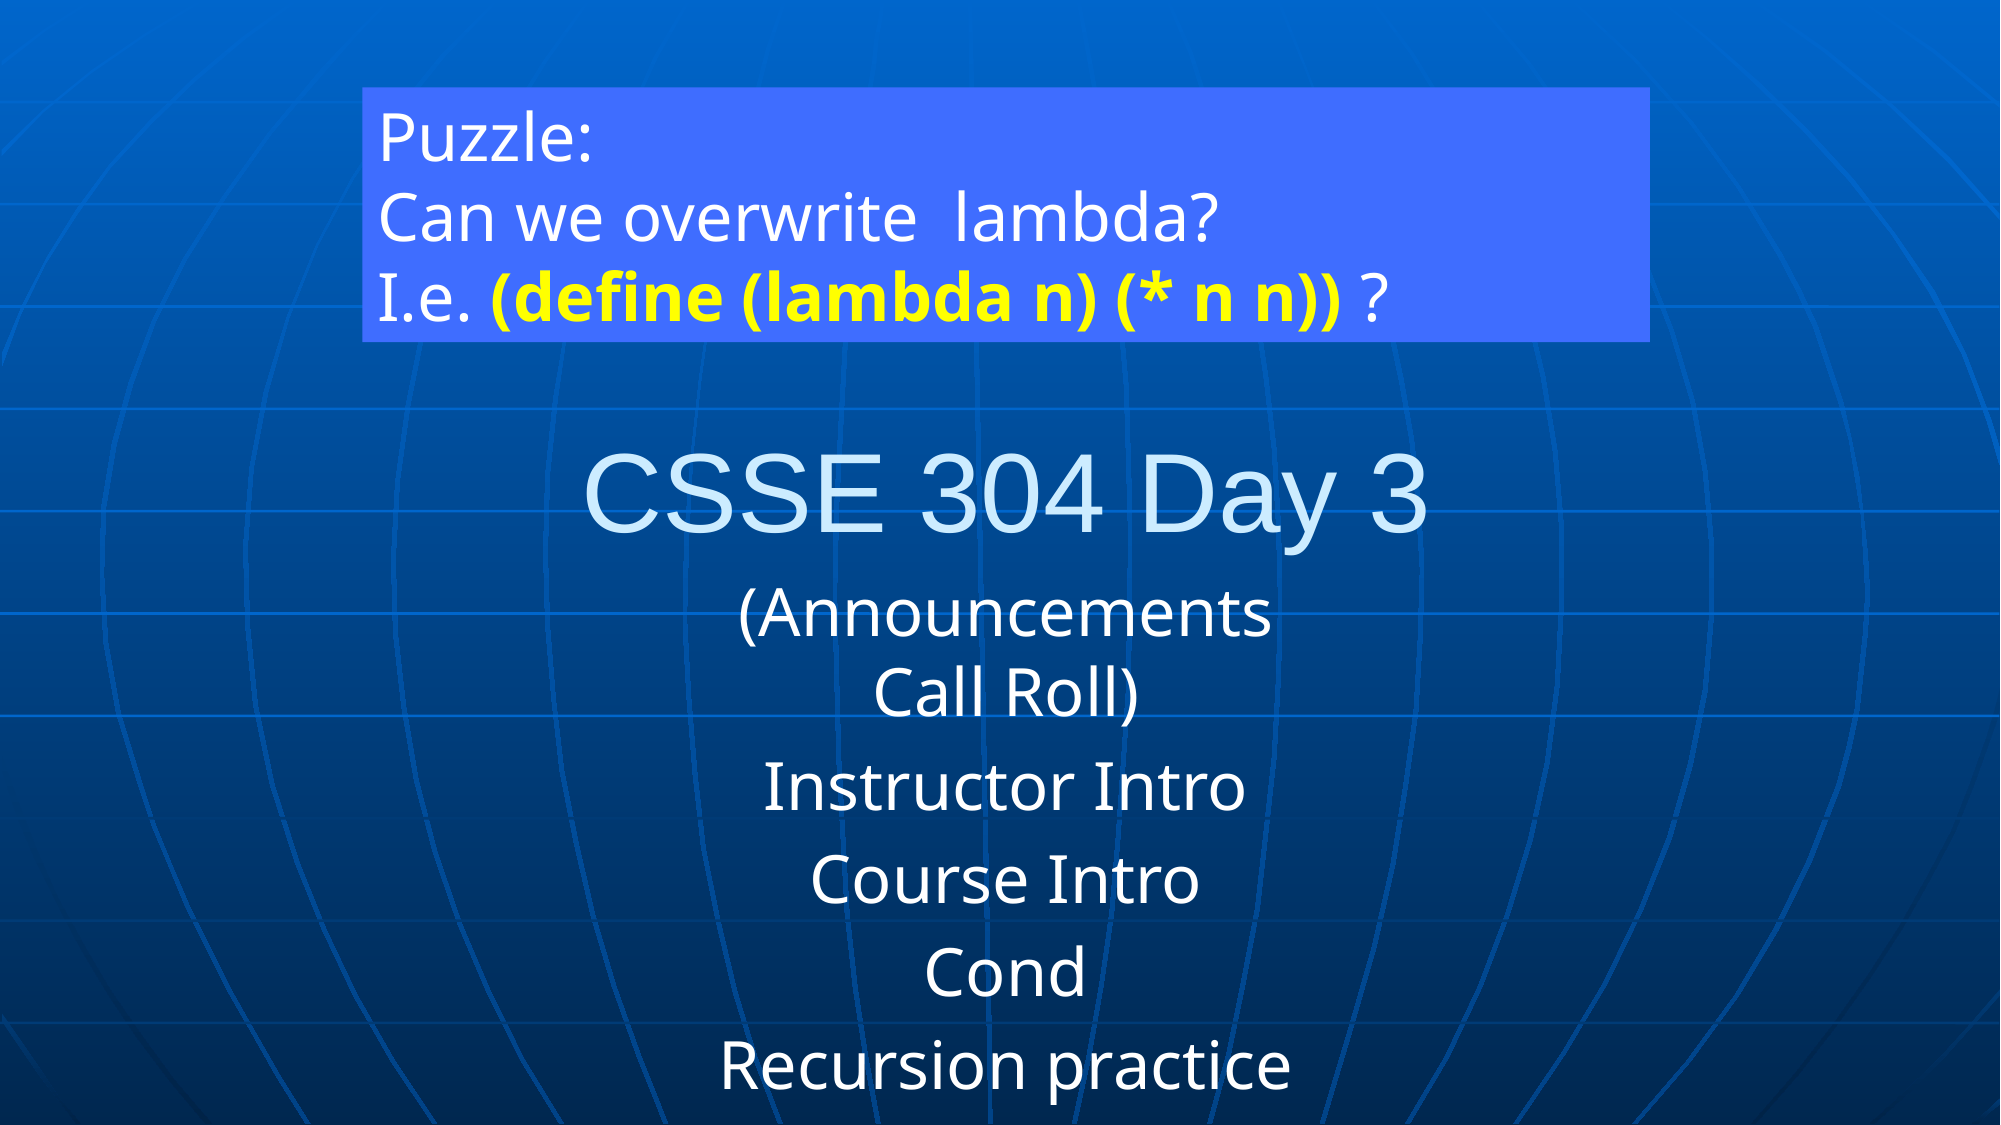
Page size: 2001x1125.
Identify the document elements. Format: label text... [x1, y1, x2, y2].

title CSSE 304 Day 3 [324, 277, 1688, 563]
subtitle (Announcements Call Roll) Instructor Intro Course Intro Cond Recursion practice [480, 562, 1532, 851]
text_box Puzzle: Can we overwrite lambda? I.e. (define (lambda n) (* n n)) ? [362, 87, 1650, 343]
